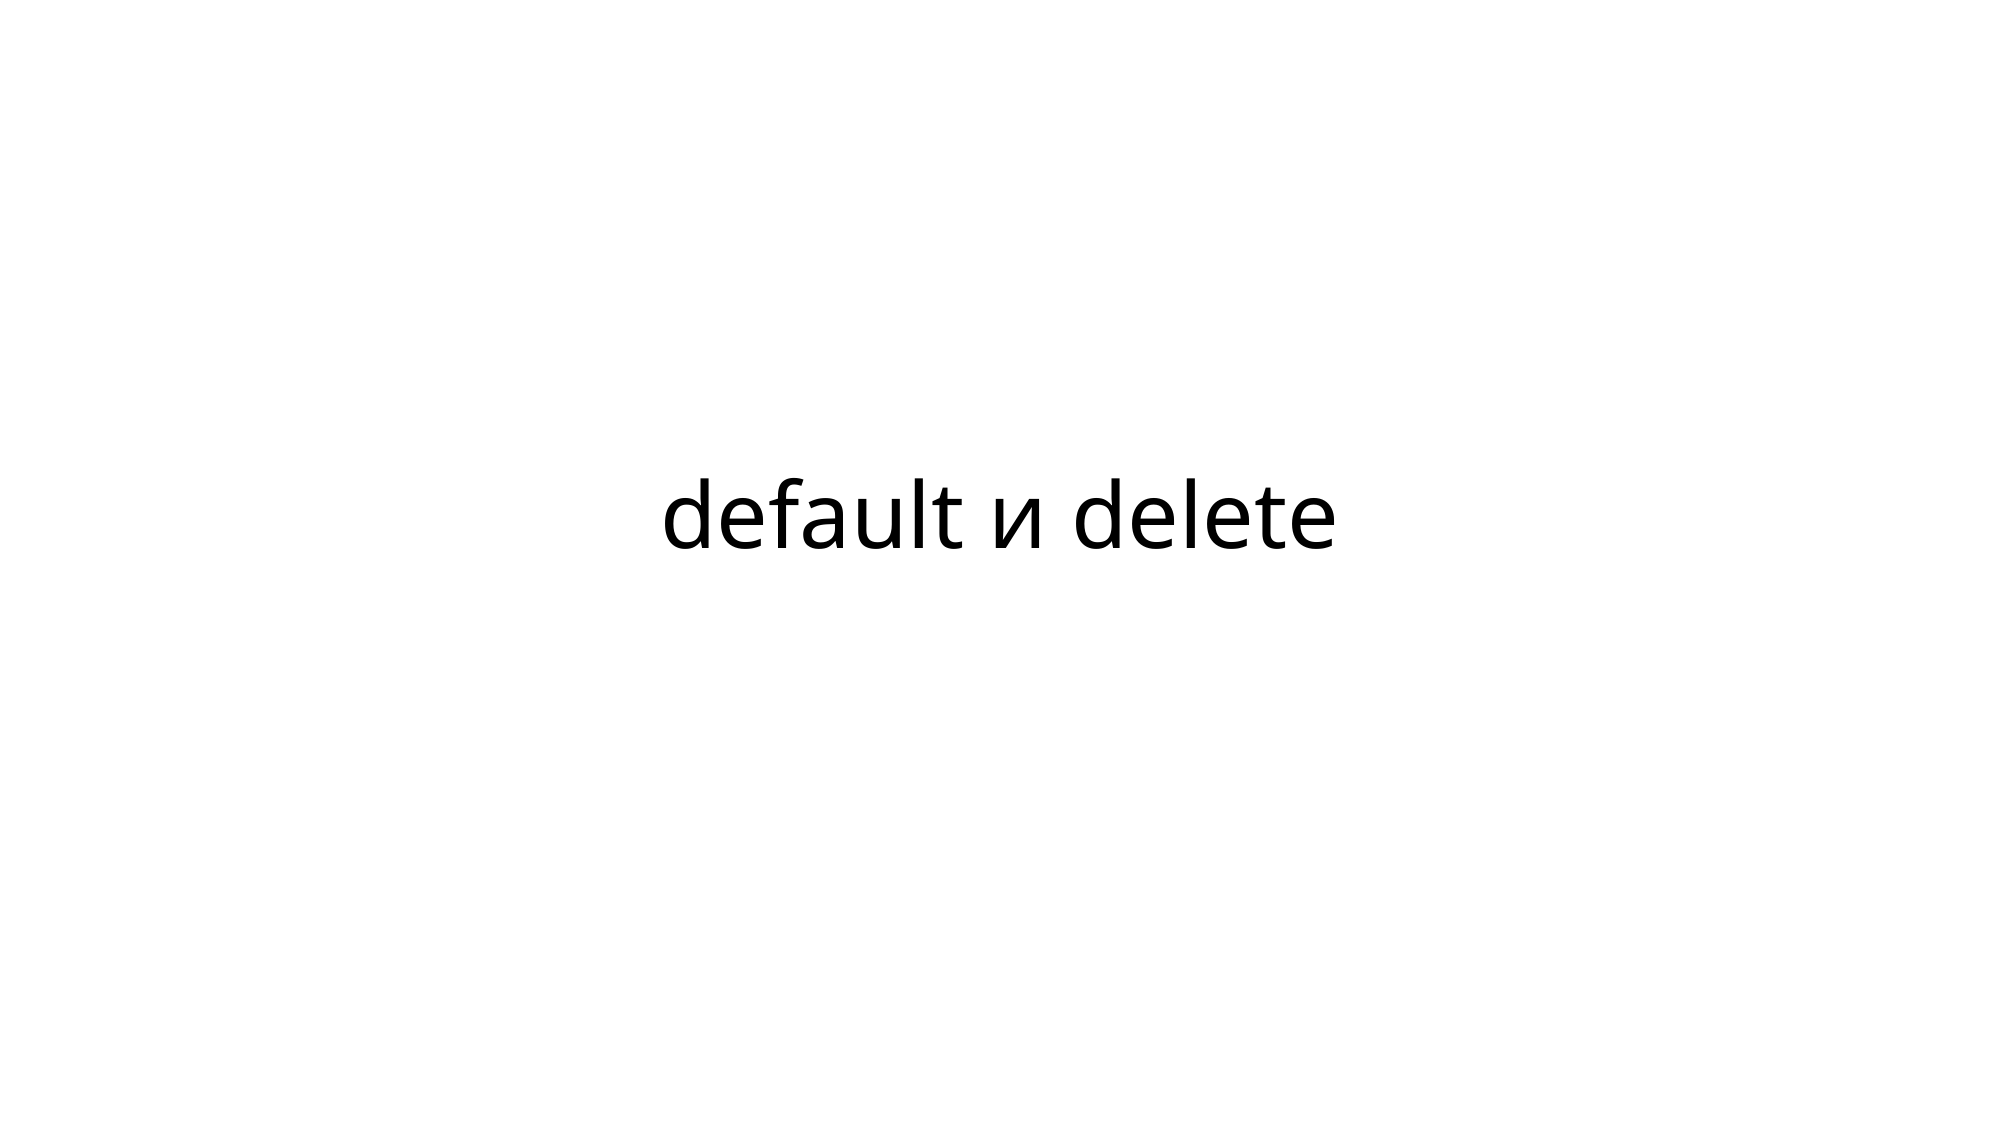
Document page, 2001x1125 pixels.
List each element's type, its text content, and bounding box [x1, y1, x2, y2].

text_box default и delete [249, 184, 1750, 576]
